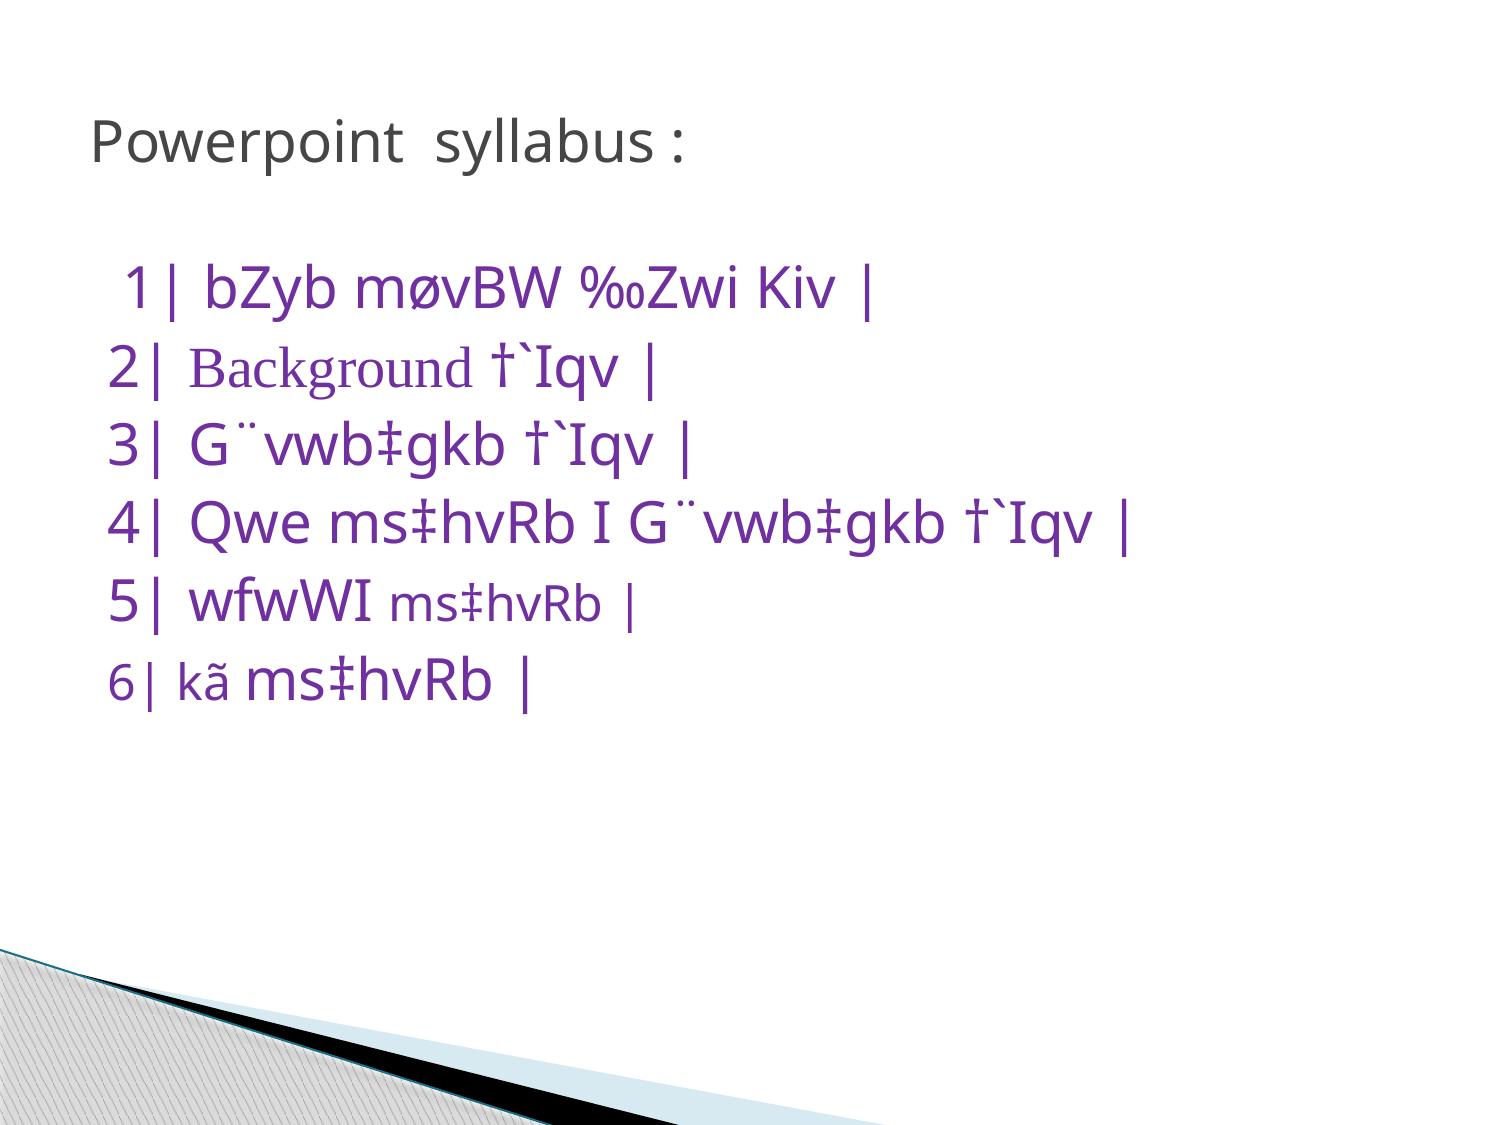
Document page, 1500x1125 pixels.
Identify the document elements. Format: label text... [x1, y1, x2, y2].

title Powerpoint syllabus : [75, 45, 1425, 233]
list 1| bZyb møvBW ‰Zwi Kiv | 2| Background †`Iqv | 3| G¨vwb‡gkb †`Iqv | 4| Qwe ms‡hvRb I G¨vwb‡gkb †`Iqv | 5| wfwWI ms‡hvRb | 6| kã ms‡hvRb | [75, 243, 1425, 986]
